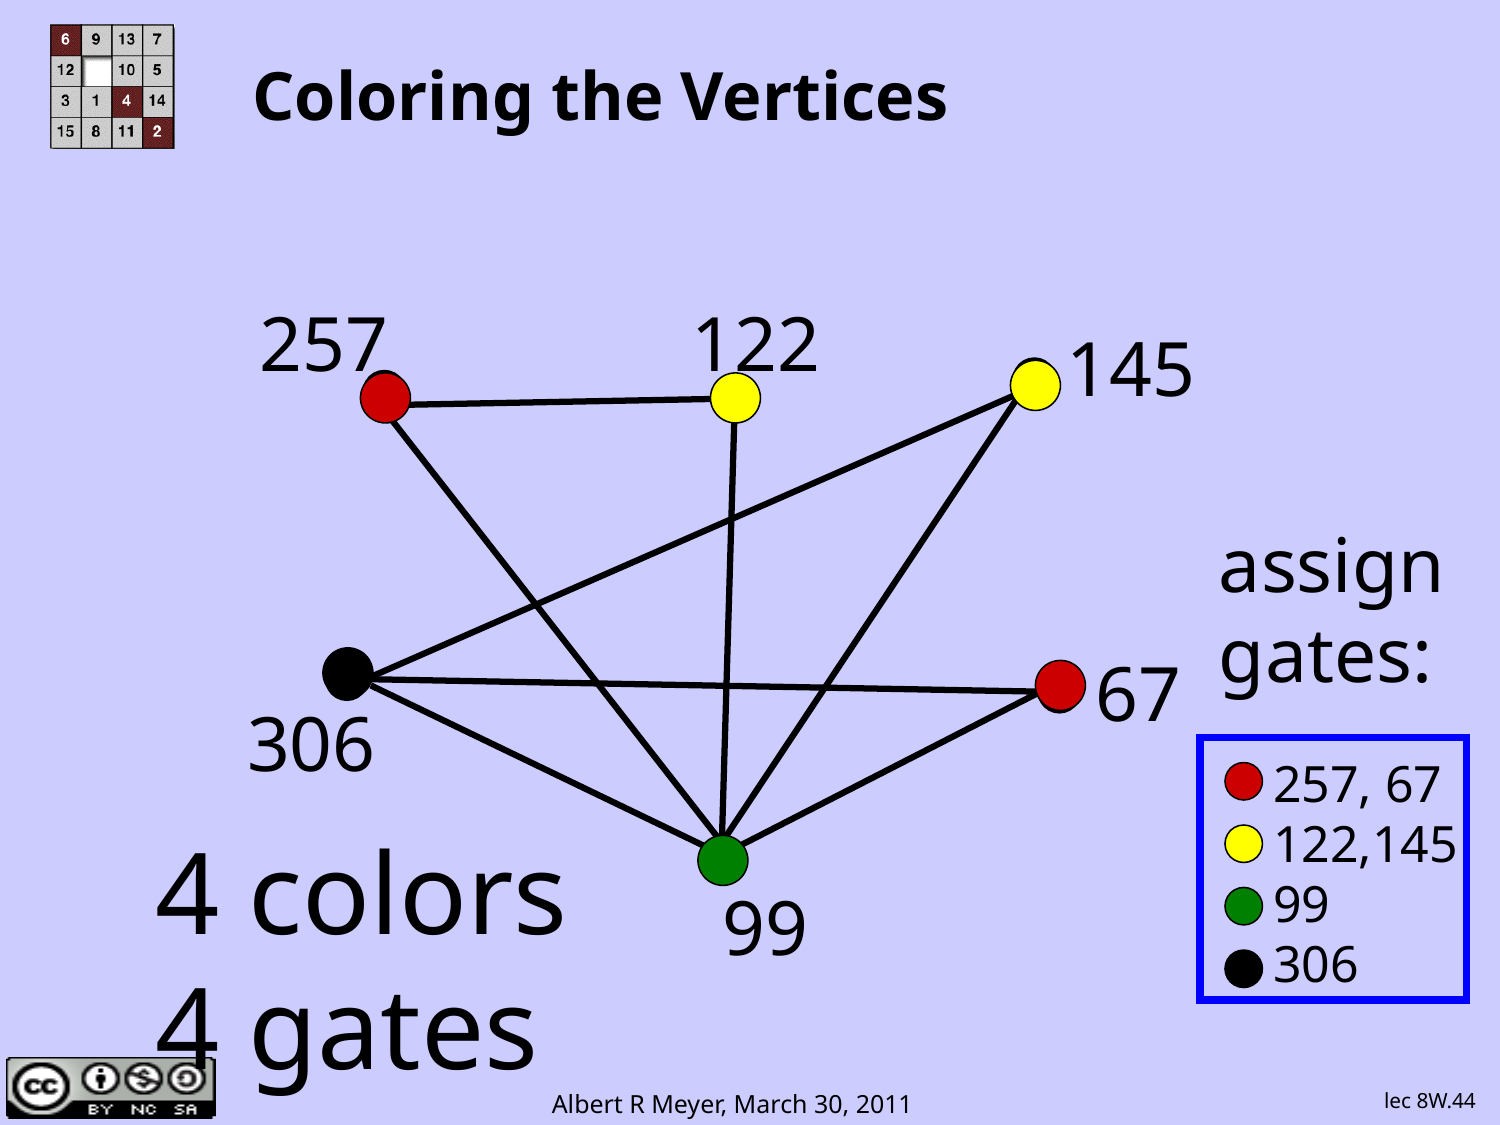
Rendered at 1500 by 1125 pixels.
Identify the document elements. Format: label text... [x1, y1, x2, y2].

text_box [227, 288, 1209, 979]
slide_number lec 8W.44 [1247, 1079, 1491, 1121]
picture [6, 1057, 216, 1119]
title Coloring the Vertices [237, 0, 1476, 188]
text_box assign gates: [1213, 510, 1463, 706]
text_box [1199, 737, 1472, 1001]
picture [50, 24, 175, 149]
text_box 4 colors 4 gates [140, 814, 583, 1099]
